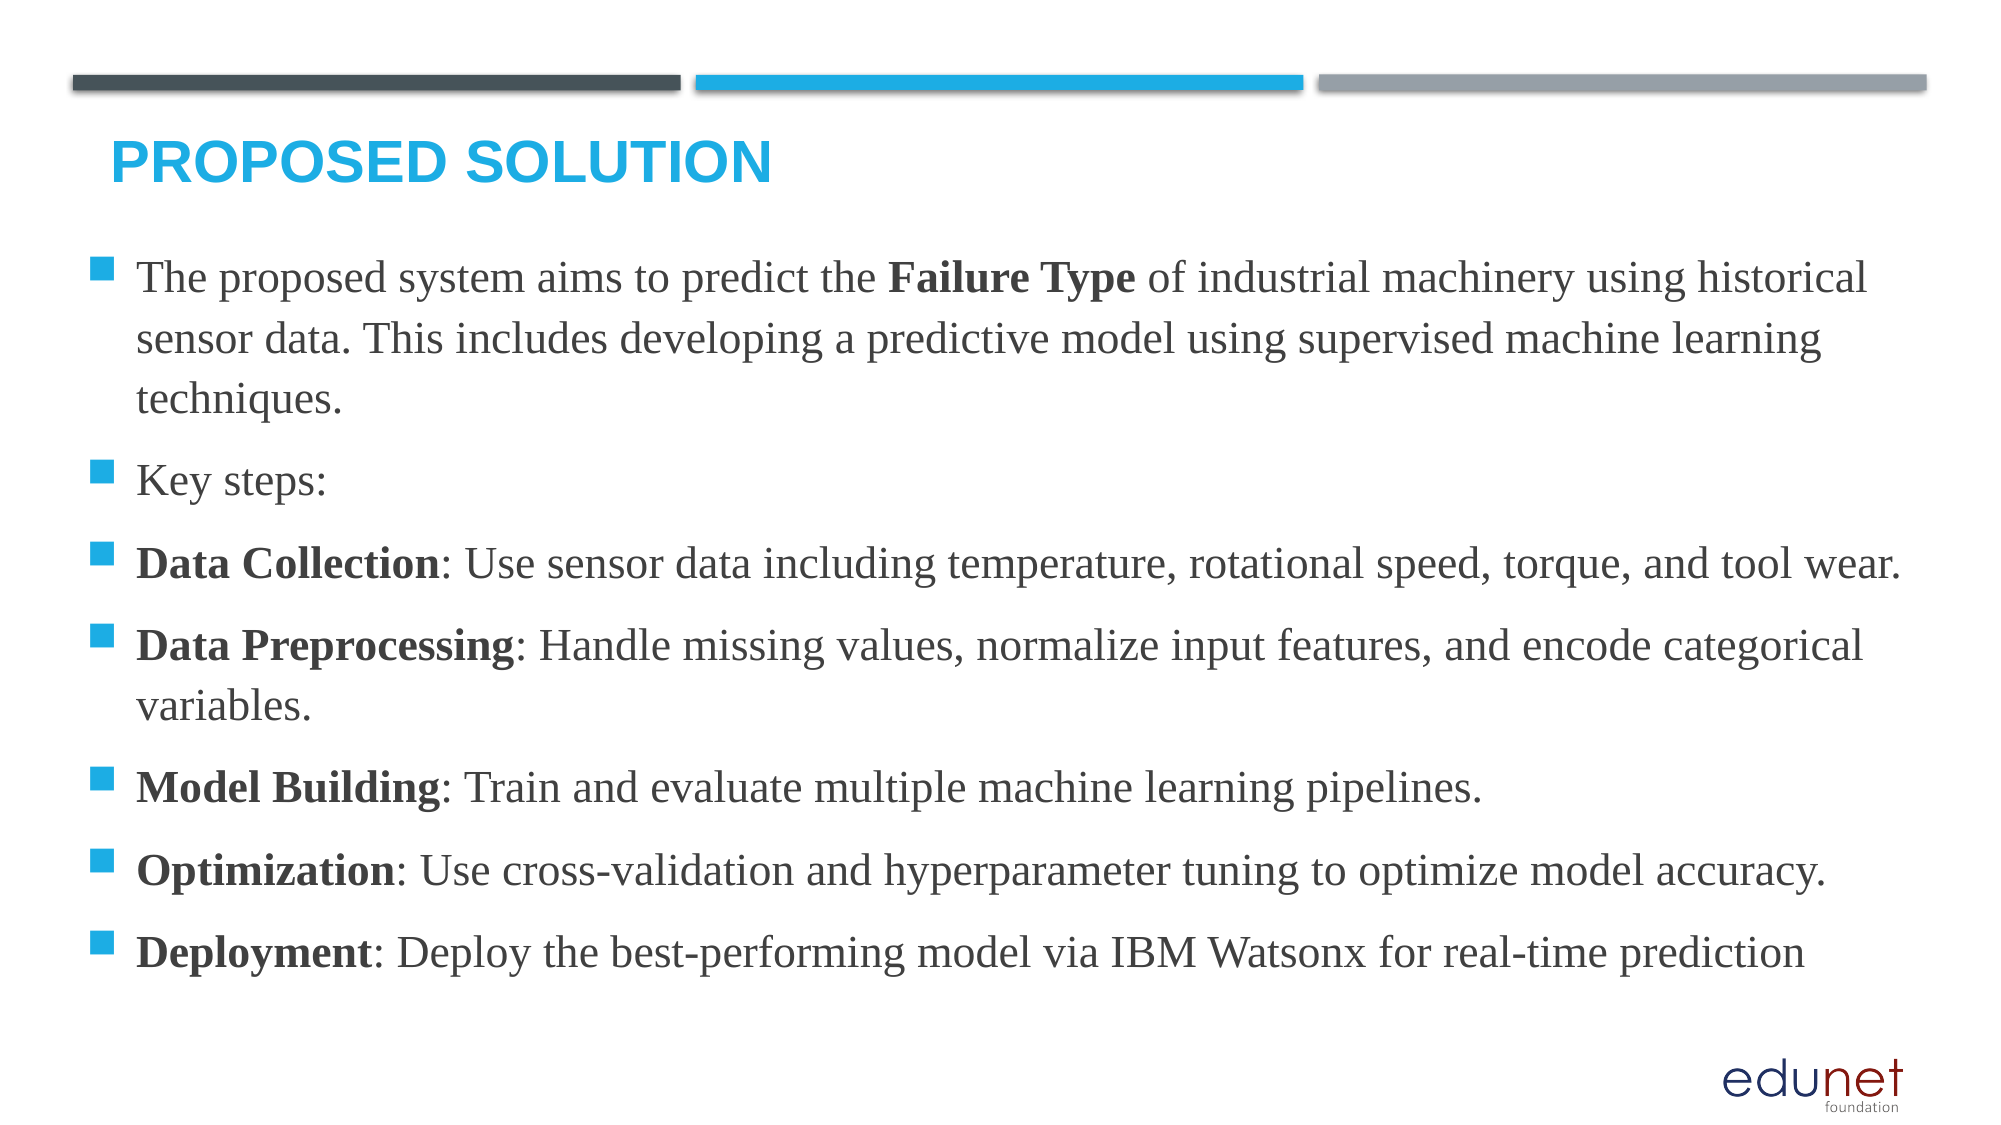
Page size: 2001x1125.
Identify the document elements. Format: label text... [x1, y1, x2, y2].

title Proposed Solution [95, 115, 1905, 203]
list The proposed system aims to predict the Failure Type of industrial machinery using historical sensor data. This includes developing a predictive model using supervised machine learning techniques. Key steps: Data Collection: Use sensor data including temperature, rotational speed, torque, and tool wear. Data Preprocessing: Handle missing values, normalize input features, and encode categorical variables. Model Building: Train and evaluate multiple machine learning pipelines. Optimization: Use cross-validation and hyperparameter tuning to optimize model accuracy. Deployment: Deploy the best-performing model via IBM Watsonx for real-time prediction [70, 228, 1976, 1005]
picture [1719, 1056, 1905, 1116]
